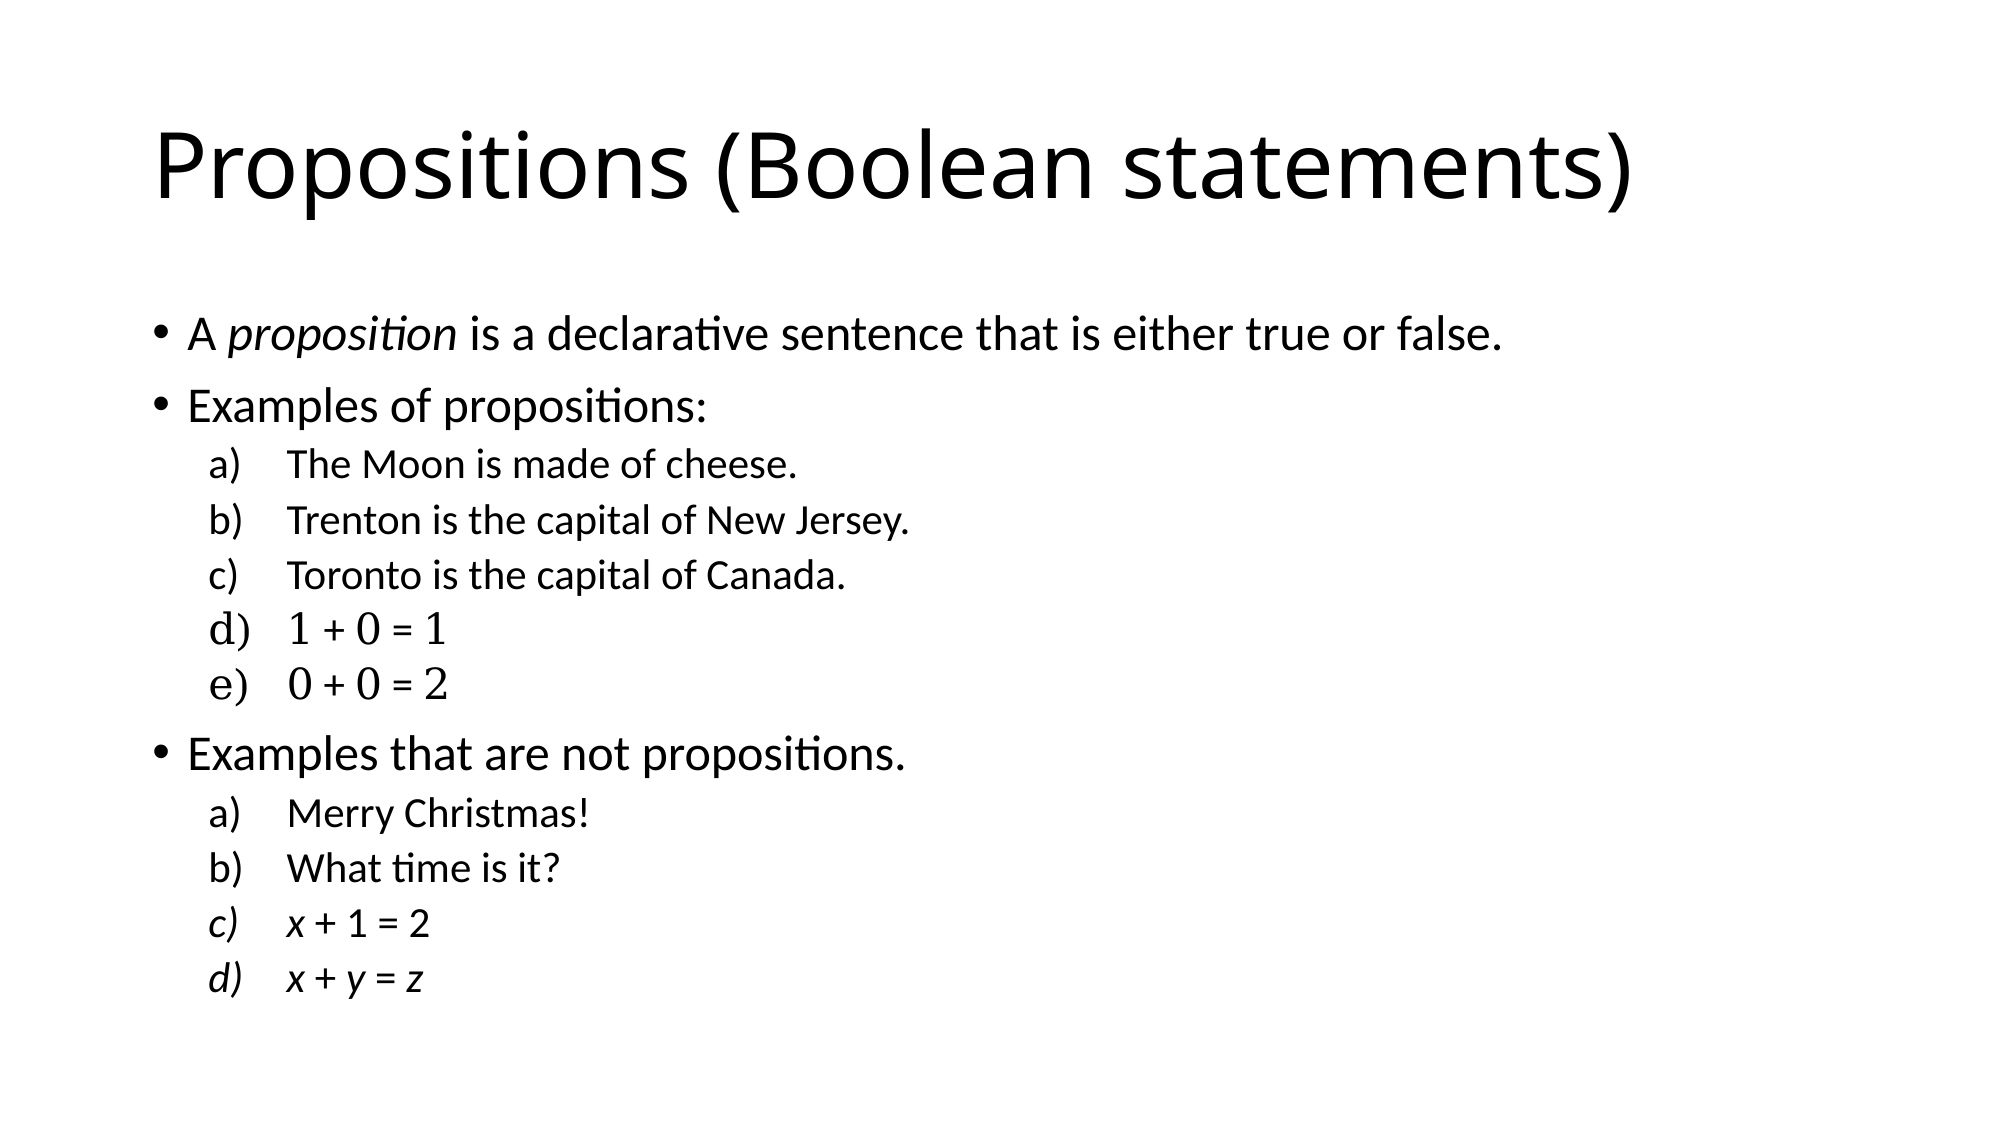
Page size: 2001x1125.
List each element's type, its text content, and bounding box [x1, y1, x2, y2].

title Propositions (Boolean statements) [137, 59, 1863, 278]
list A proposition is a declarative sentence that is either true or false. Examples of propositions: The Moon is made of cheese. Trenton is the capital of New Jersey. Toronto is the capital of Canada. 1 + 0 = 1 0 + 0 = 2 Examples that are not propositions. Merry Christmas! What time is it? x + 1 = 2 x + y = z [137, 299, 1863, 1014]
